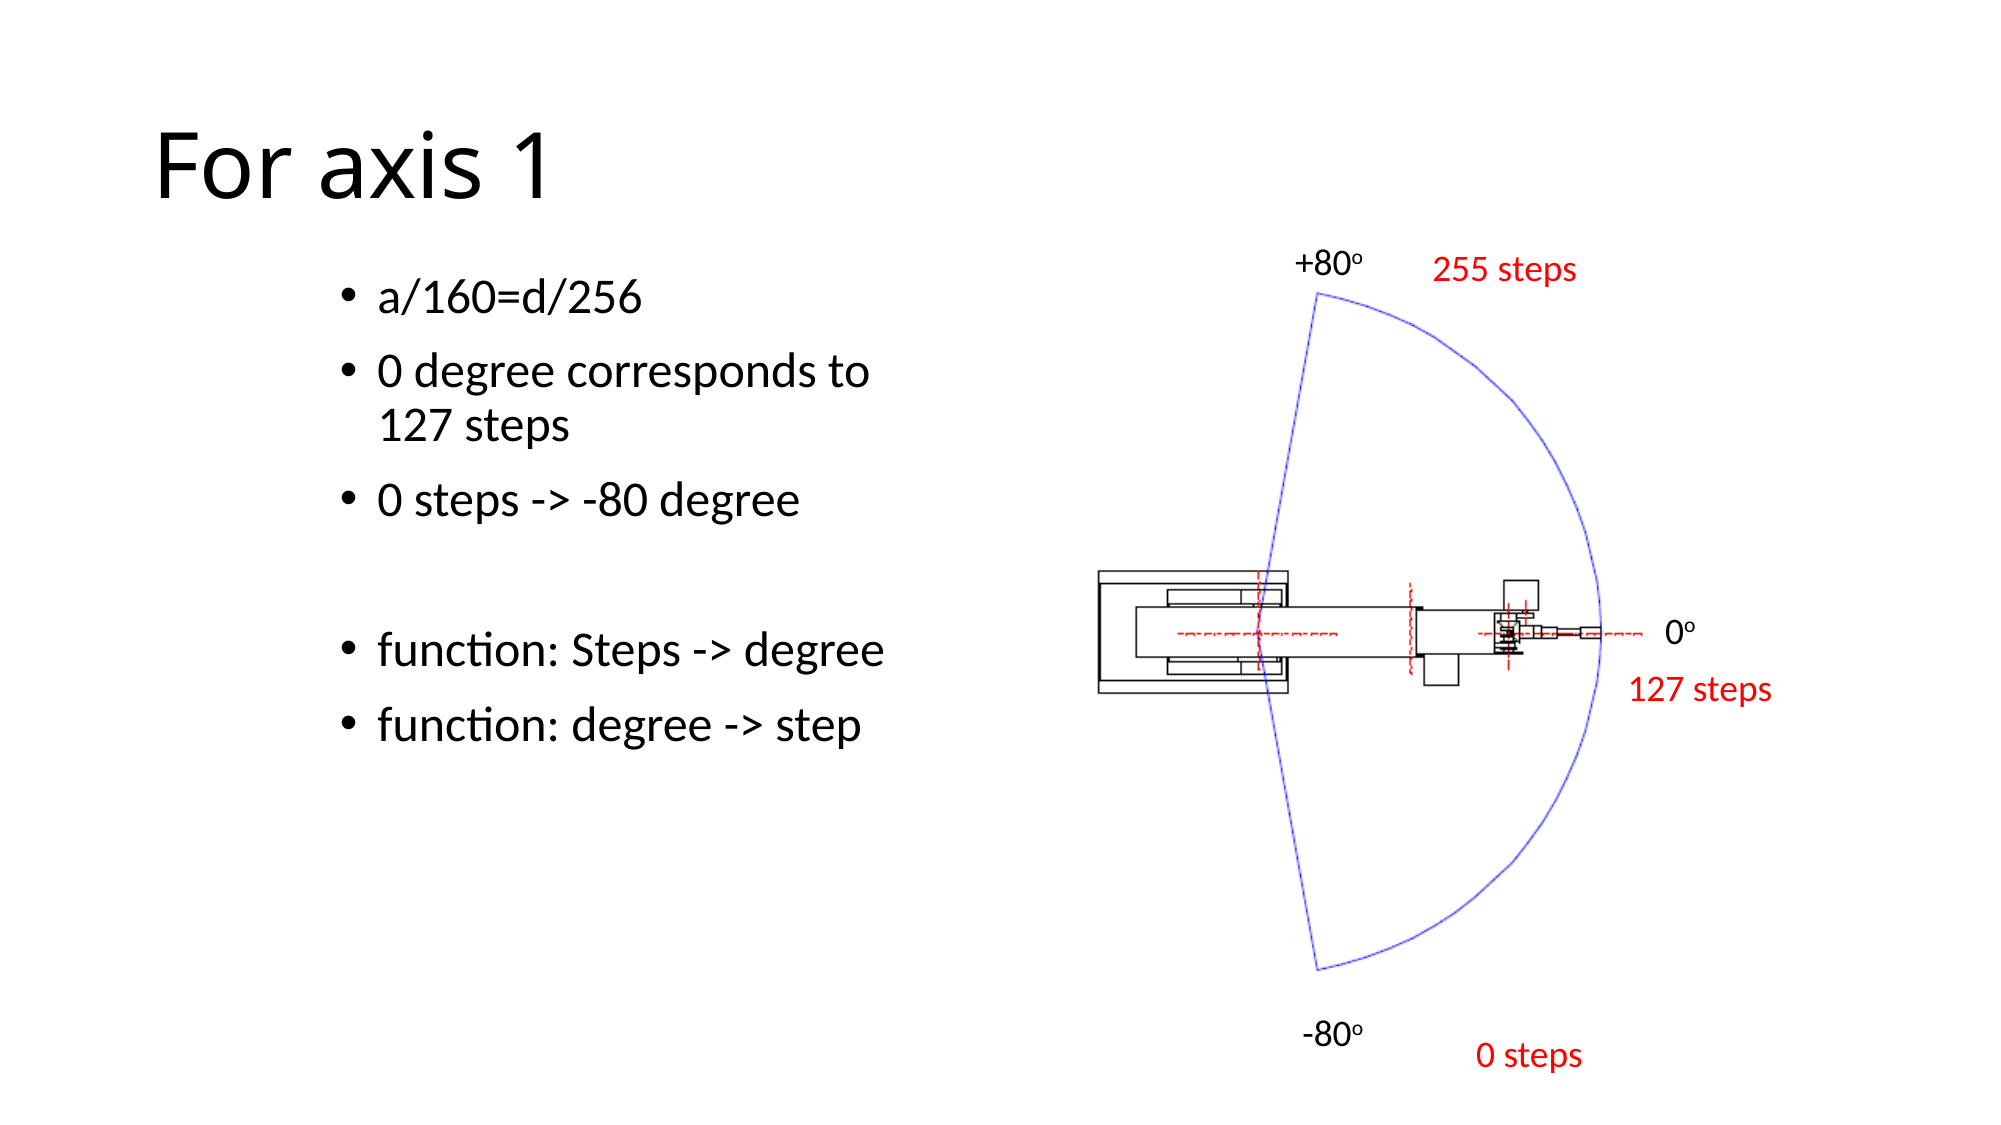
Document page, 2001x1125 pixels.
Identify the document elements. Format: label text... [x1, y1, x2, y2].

text_box +80o [1280, 230, 1379, 267]
text_box 0o [1674, 599, 1711, 656]
text_box -80o [1287, 1001, 1379, 1062]
list a/160=d/256 0 degree corresponds to 127 steps 0 steps -> -80 degree function: Steps -> degree function: degree -> step [324, 262, 930, 1005]
title For axis 1 [137, 59, 1863, 278]
text_box 255 steps [1417, 236, 1593, 267]
picture [1070, 267, 1674, 993]
text_box 127 steps [1674, 656, 1788, 717]
text_box 0 steps [1461, 1022, 1598, 1083]
